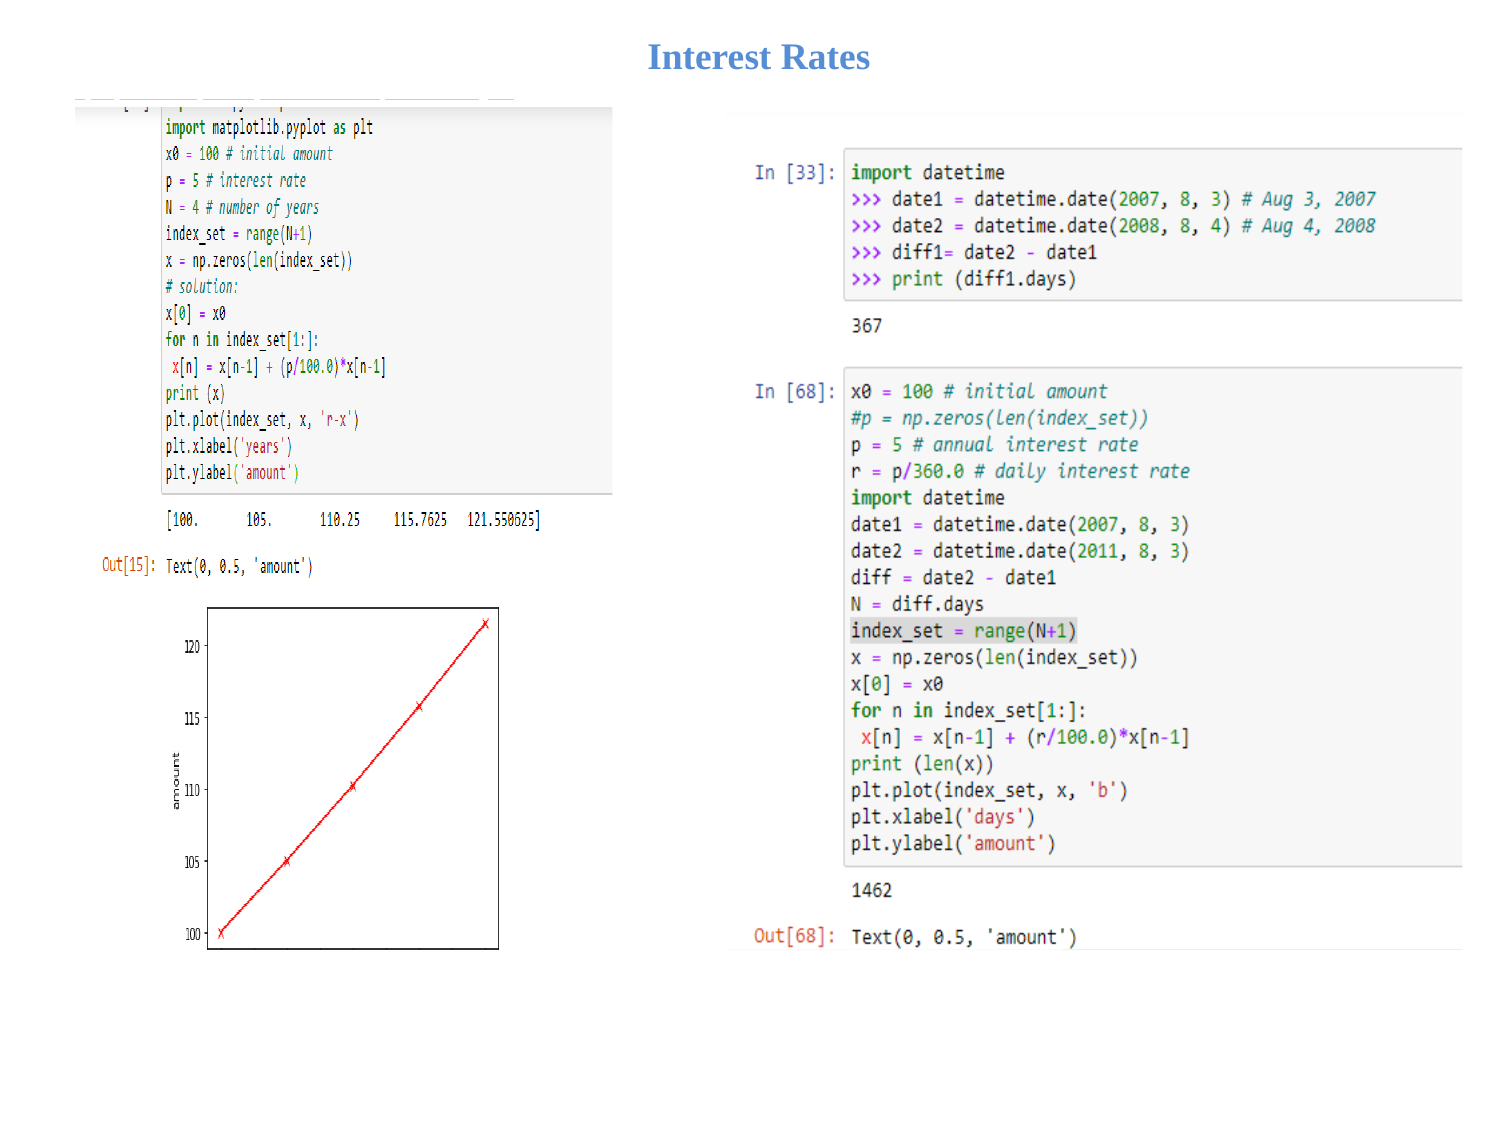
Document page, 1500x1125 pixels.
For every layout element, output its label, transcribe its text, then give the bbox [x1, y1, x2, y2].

text_box Interest Rates [632, 24, 886, 85]
picture [724, 112, 1463, 951]
picture [74, 99, 613, 951]
